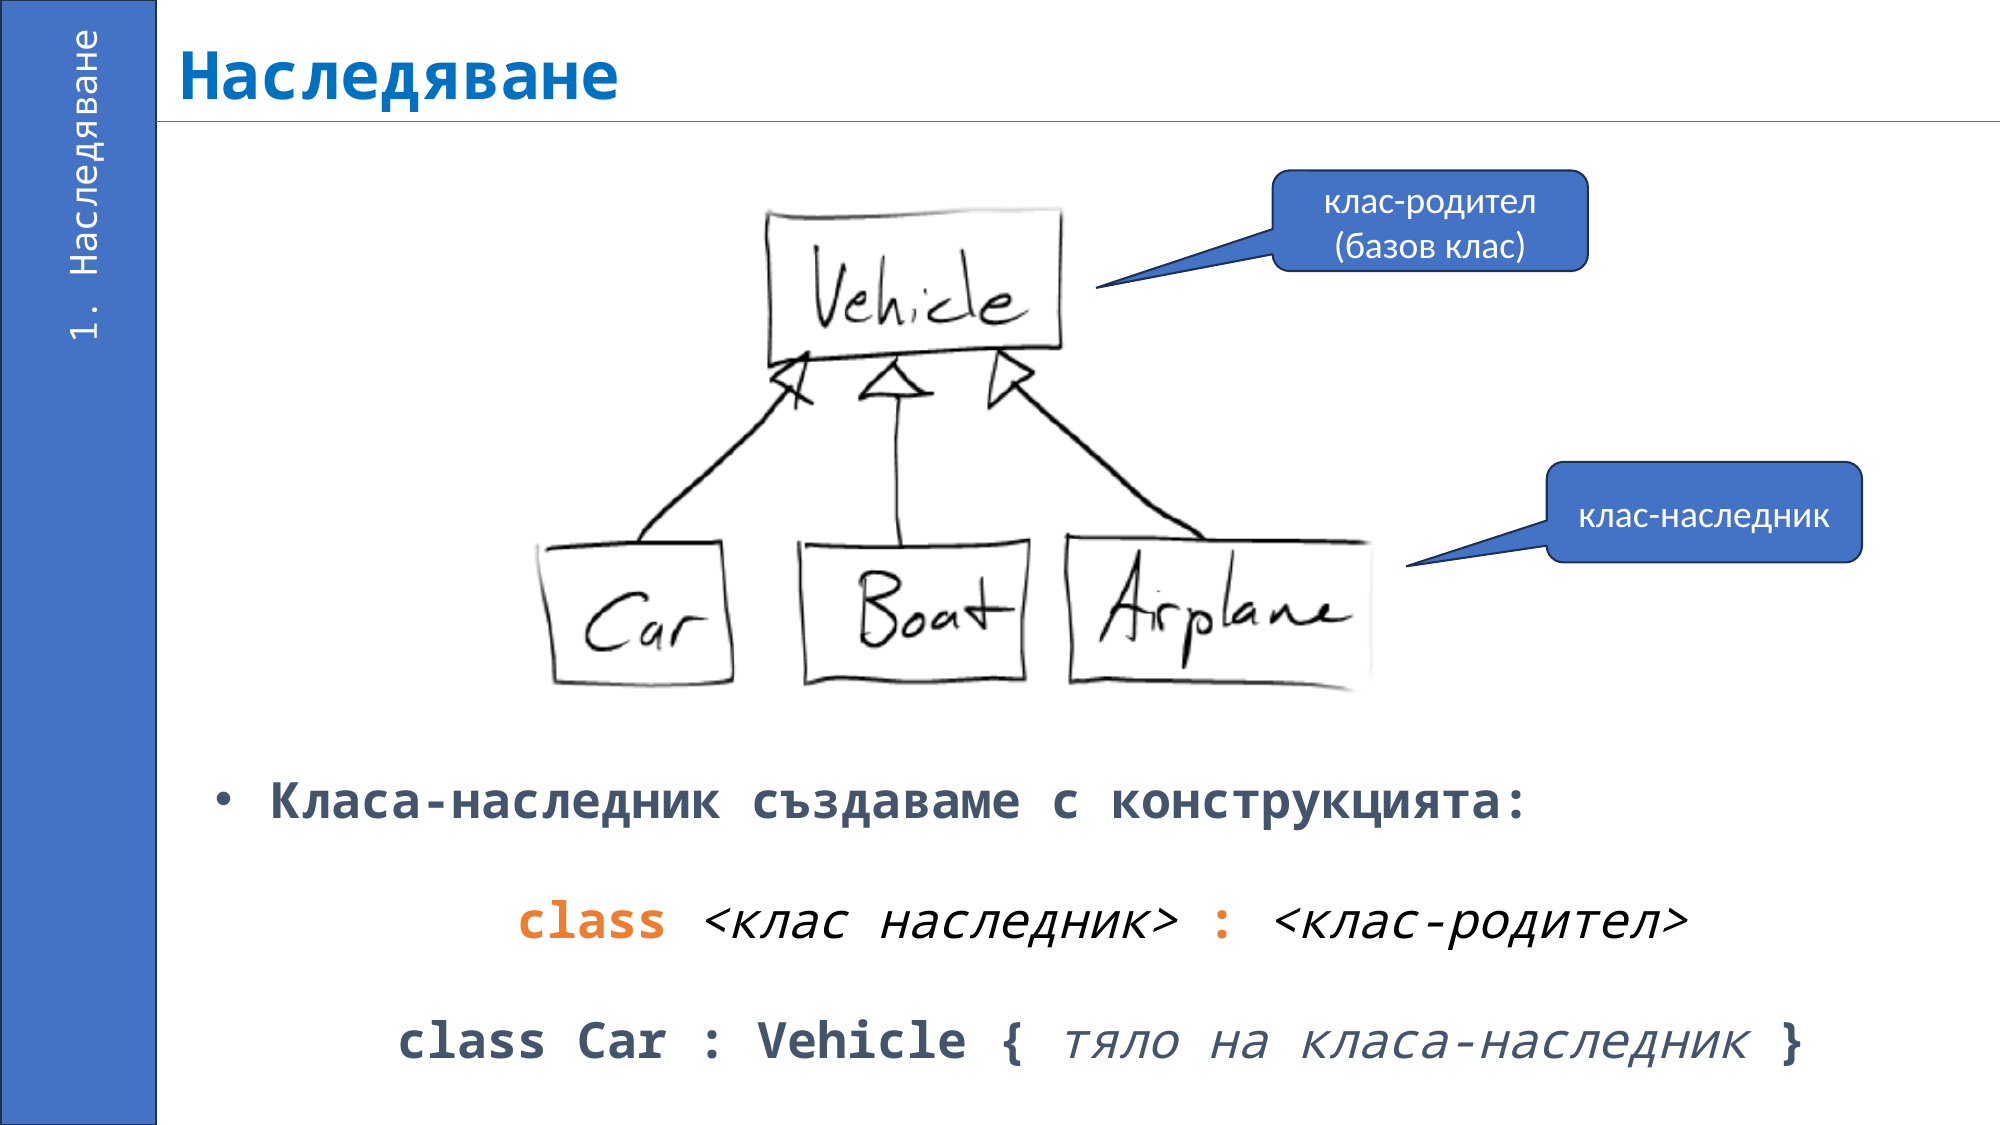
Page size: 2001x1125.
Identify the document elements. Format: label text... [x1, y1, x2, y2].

text_box клас-наследник [1405, 460, 1864, 568]
text_box Наследяване [166, 25, 636, 121]
text_box [0, 0, 157, 1125]
text_box клас-родител (базов клас) [1271, 169, 1589, 273]
text_box 1. Наследяване [51, 13, 112, 359]
picture [530, 204, 1375, 696]
text_box Класа-наследник създаваме с конструкцията: class <клас наследник> : <клас-родител> class Car : Vehicle { тяло на класа-наследник } [200, 760, 1930, 1076]
